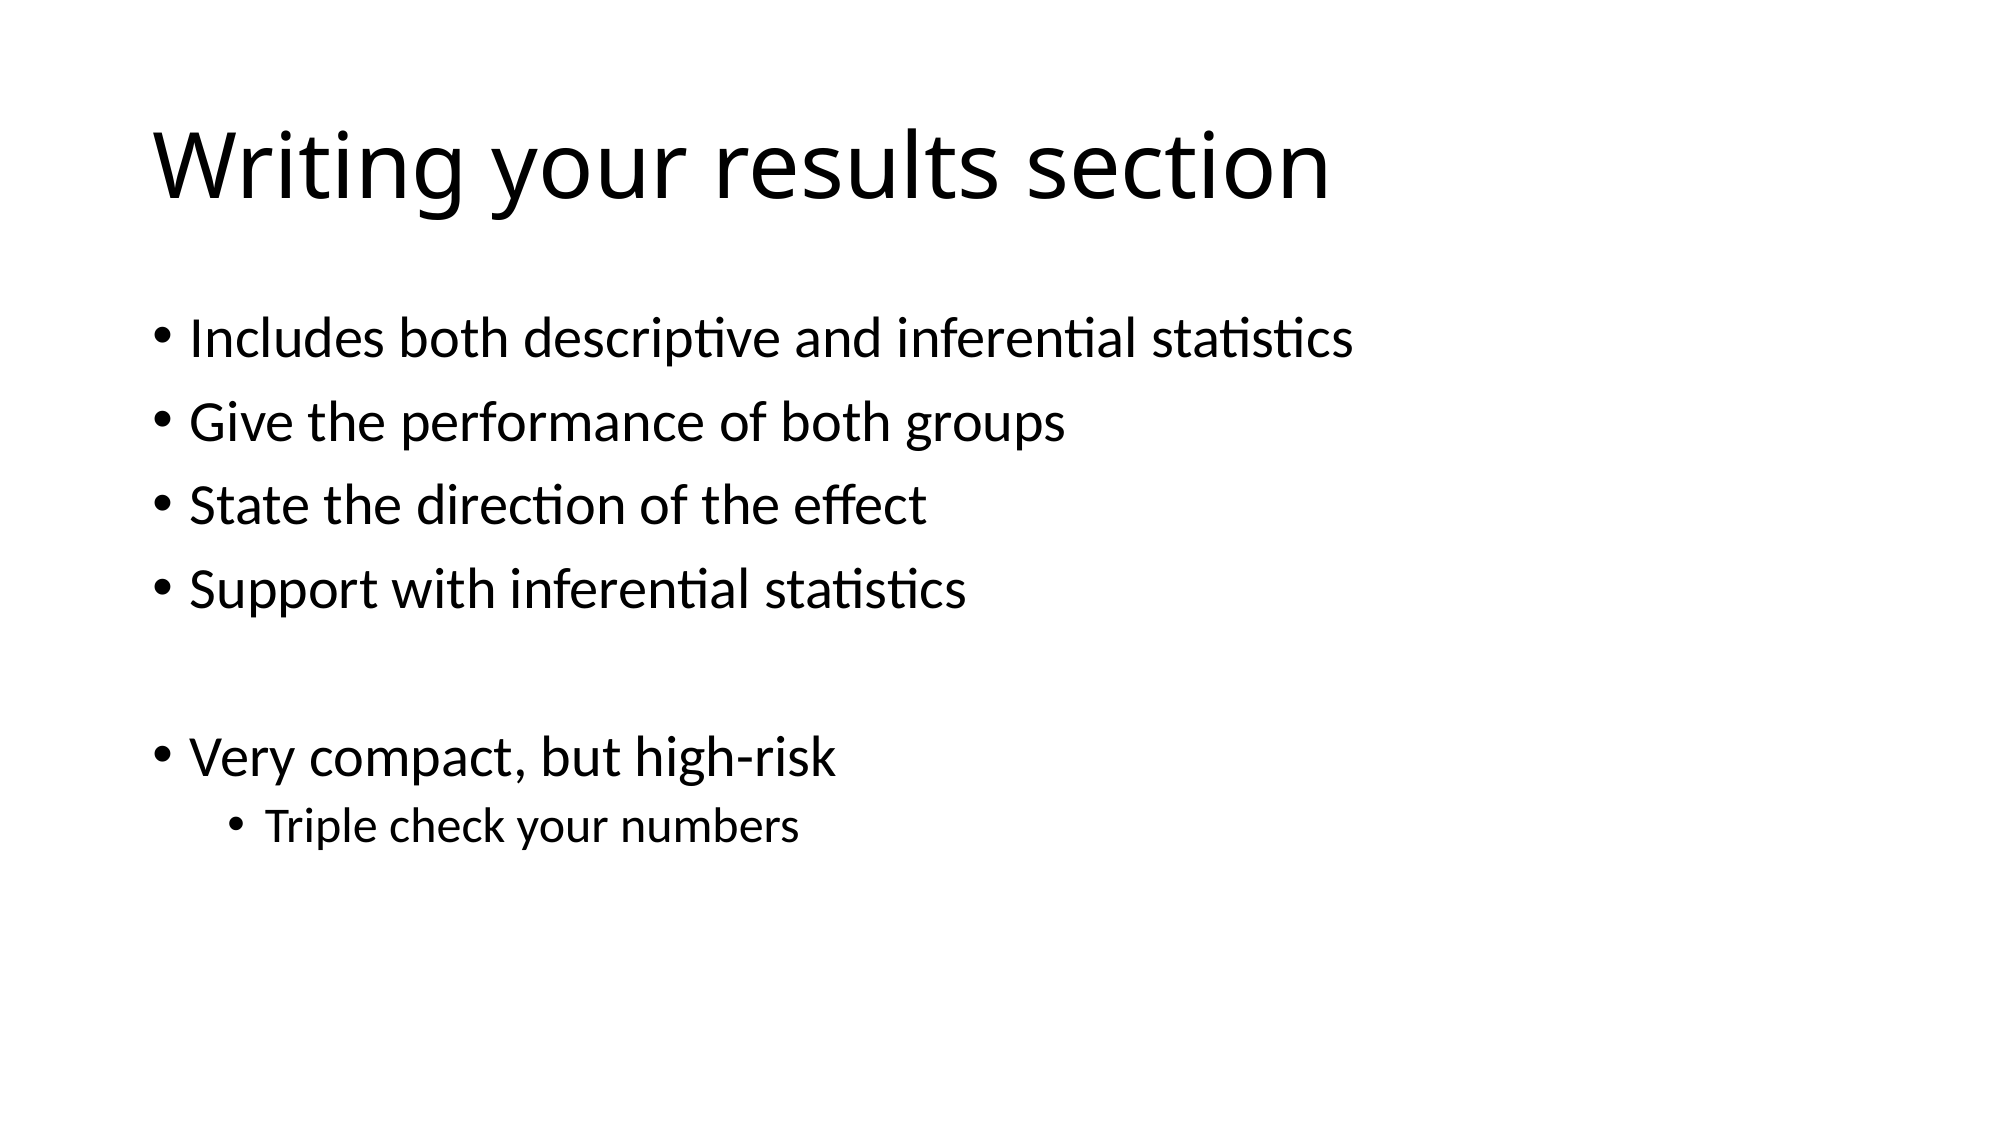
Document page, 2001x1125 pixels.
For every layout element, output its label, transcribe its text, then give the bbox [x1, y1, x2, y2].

title Writing your results section [137, 59, 1863, 278]
list Includes both descriptive and inferential statistics Give the performance of both groups State the direction of the effect Support with inferential statistics Very compact, but high-risk Triple check your numbers [137, 299, 1863, 1014]
